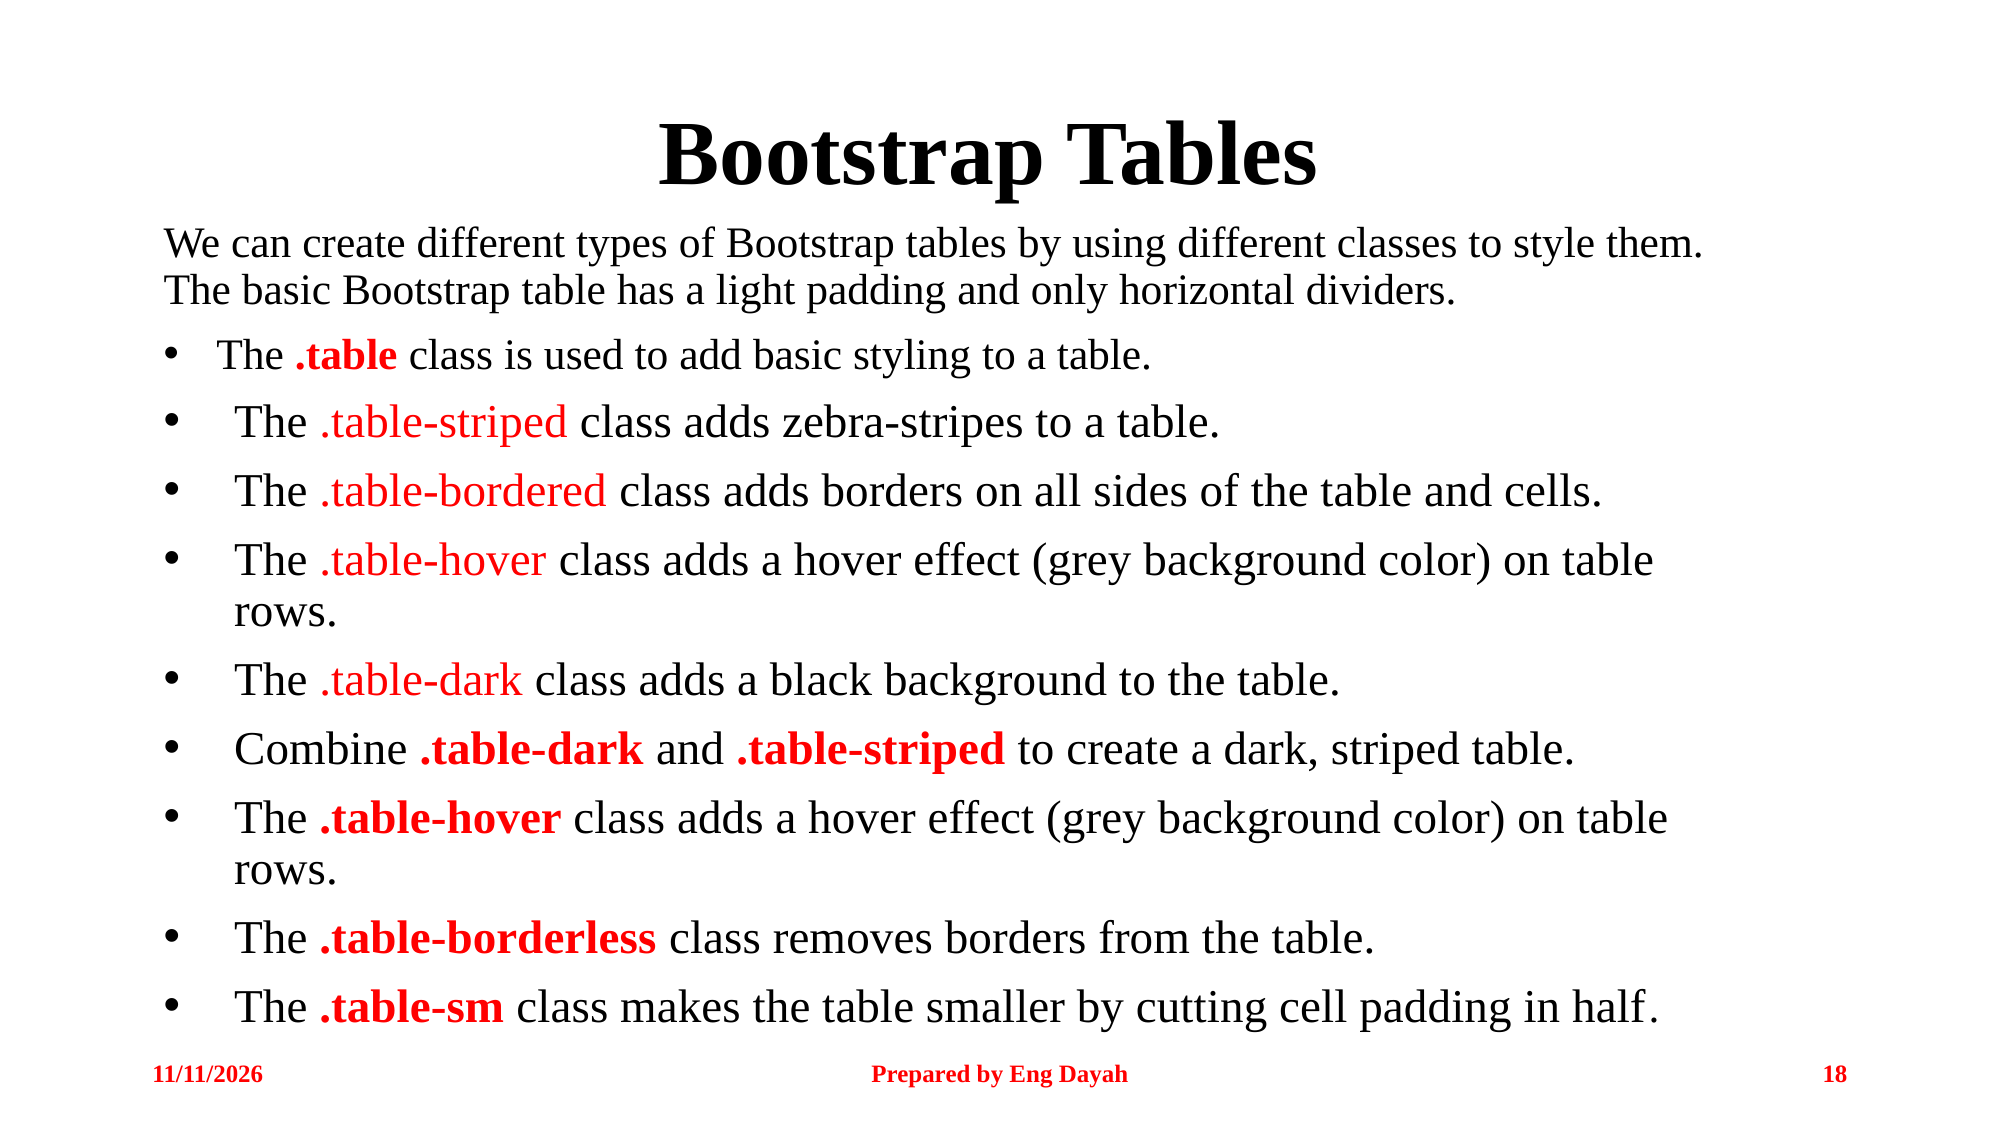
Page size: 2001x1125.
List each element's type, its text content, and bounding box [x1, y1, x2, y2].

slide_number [137, 1042, 588, 1103]
title Bootstrap Tables [238, 66, 1739, 212]
subtitle We can create different types of Bootstrap tables by using different classes to style them. The basic Bootstrap table has a light padding and only horizontal dividers. The .table class is used to add basic styling to a table. The .table-striped class adds zebra-stripes to a table. The .table-bordered class adds borders on all sides of the table and cells. The .table-hover class adds a hover effect (grey background color) on table rows. The .table-dark class adds a black background to the table. Combine .table-dark and .table-striped to create a dark, striped table. The .table-hover class adds a hover effect (grey background color) on table rows. The .table-borderless class removes borders from the table. The .table-sm class makes the table smaller by cutting cell padding in half. [148, 212, 1750, 1043]
footer Prepared by Eng Dayah [662, 1042, 1338, 1103]
slide_number 18 [1412, 1042, 1863, 1103]
